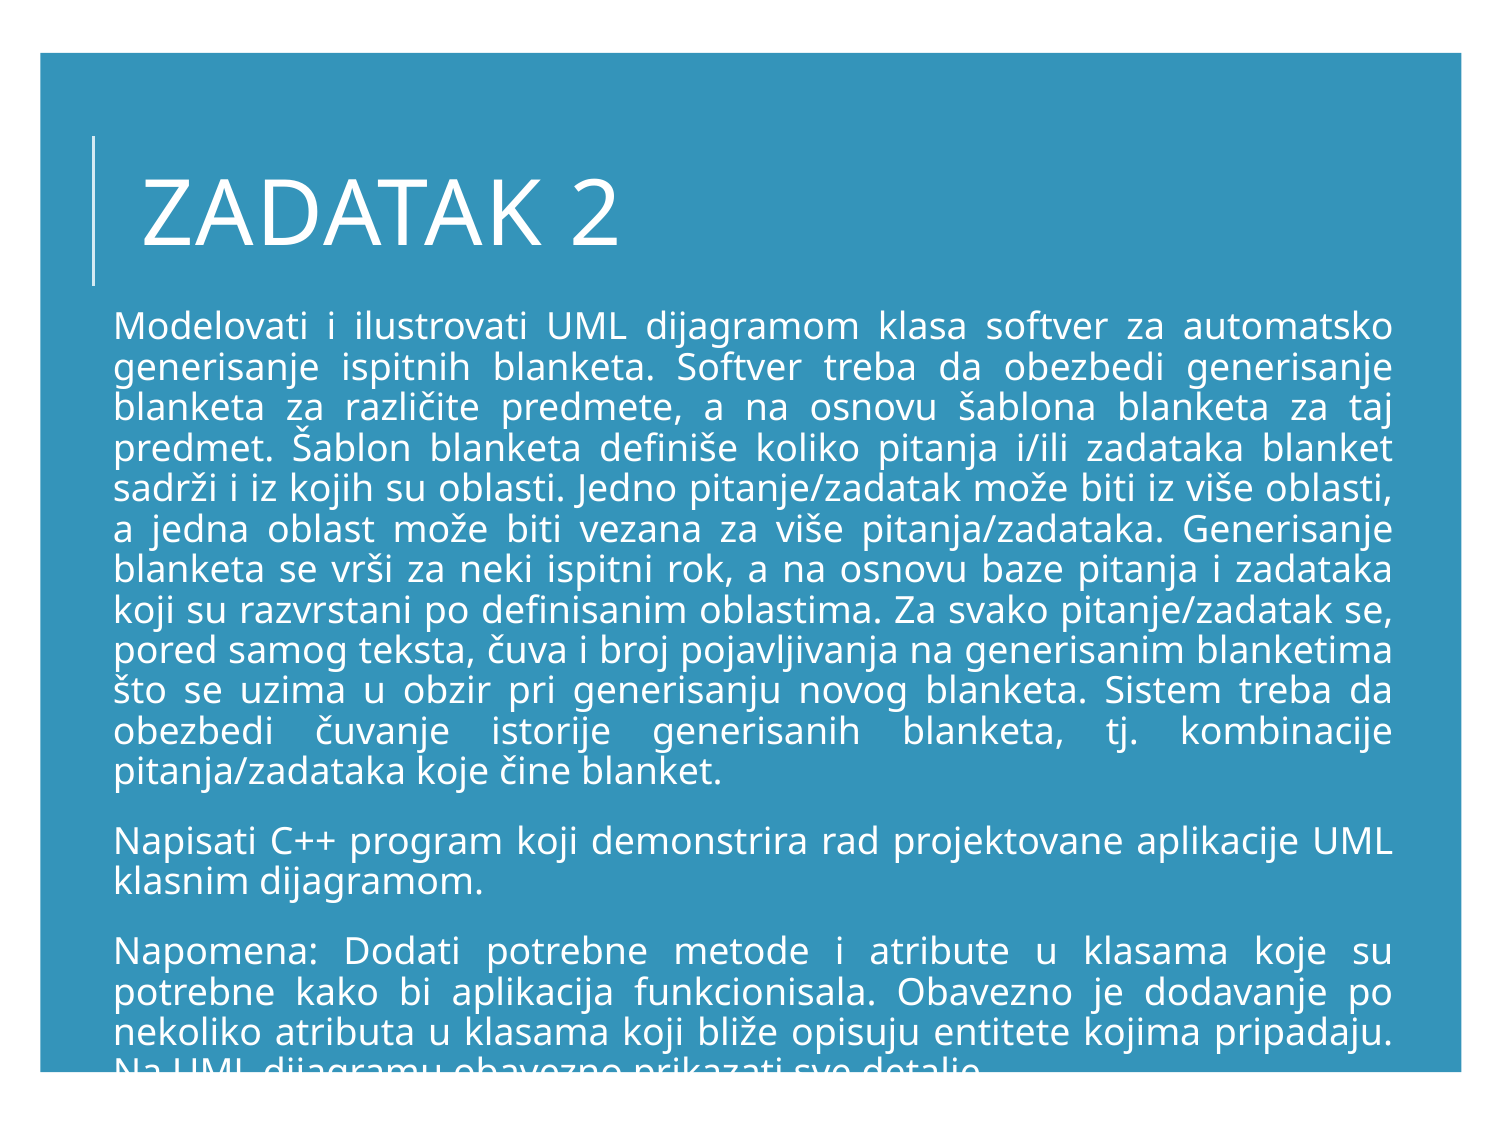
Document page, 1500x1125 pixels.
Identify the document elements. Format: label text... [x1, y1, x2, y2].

list Modelovati i ilustrovati UML dijagramom klasa softver za automatsko generisanje ispitnih blanketa. Softver treba da obezbedi generisanje blanketa za različite predmete, a na osnovu šablona blanketa za taj predmet. Šablon blanketa definiše koliko pitanja i/ili zadataka blanket sadrži i iz kojih su oblasti. Jedno pitanje/zadatak može biti iz više oblasti, a jedna oblast može biti vezana za više pitanja/zadataka. Generisanje blanketa se vrši za neki ispitni rok, a na osnovu baze pitanja i zadataka koji su razvrstani po definisanim oblastima. Za svako pitanje/zadatak se, pored samog teksta, čuva i broj pojavljivanja na generisanim blanketima što se uzima u obzir pri generisanju novog blanketa. Sistem treba da obezbedi čuvanje istorije generisanih blanketa, tj. kombinacije pitanja/zadataka koje čine blanket. Napisati C++ program koji demonstrira rad projektovane aplikacije UML klasnim dijagramom. Napomena: Dodati potrebne metode i atribute u klasama koje su potrebne kako bi aplikacija funkcionisala. Obavezno je dodavanje po nekoliko atributa u klasama koji bliže opisuju entitete kojima pripadaju. Na UML dijagramu obavezno prikazati sve detalje. [90, 299, 1403, 967]
title Zadatak 2 [126, 96, 1397, 299]
text_box [39, 51, 1463, 1074]
text_box [0, 0, 1500, 1125]
